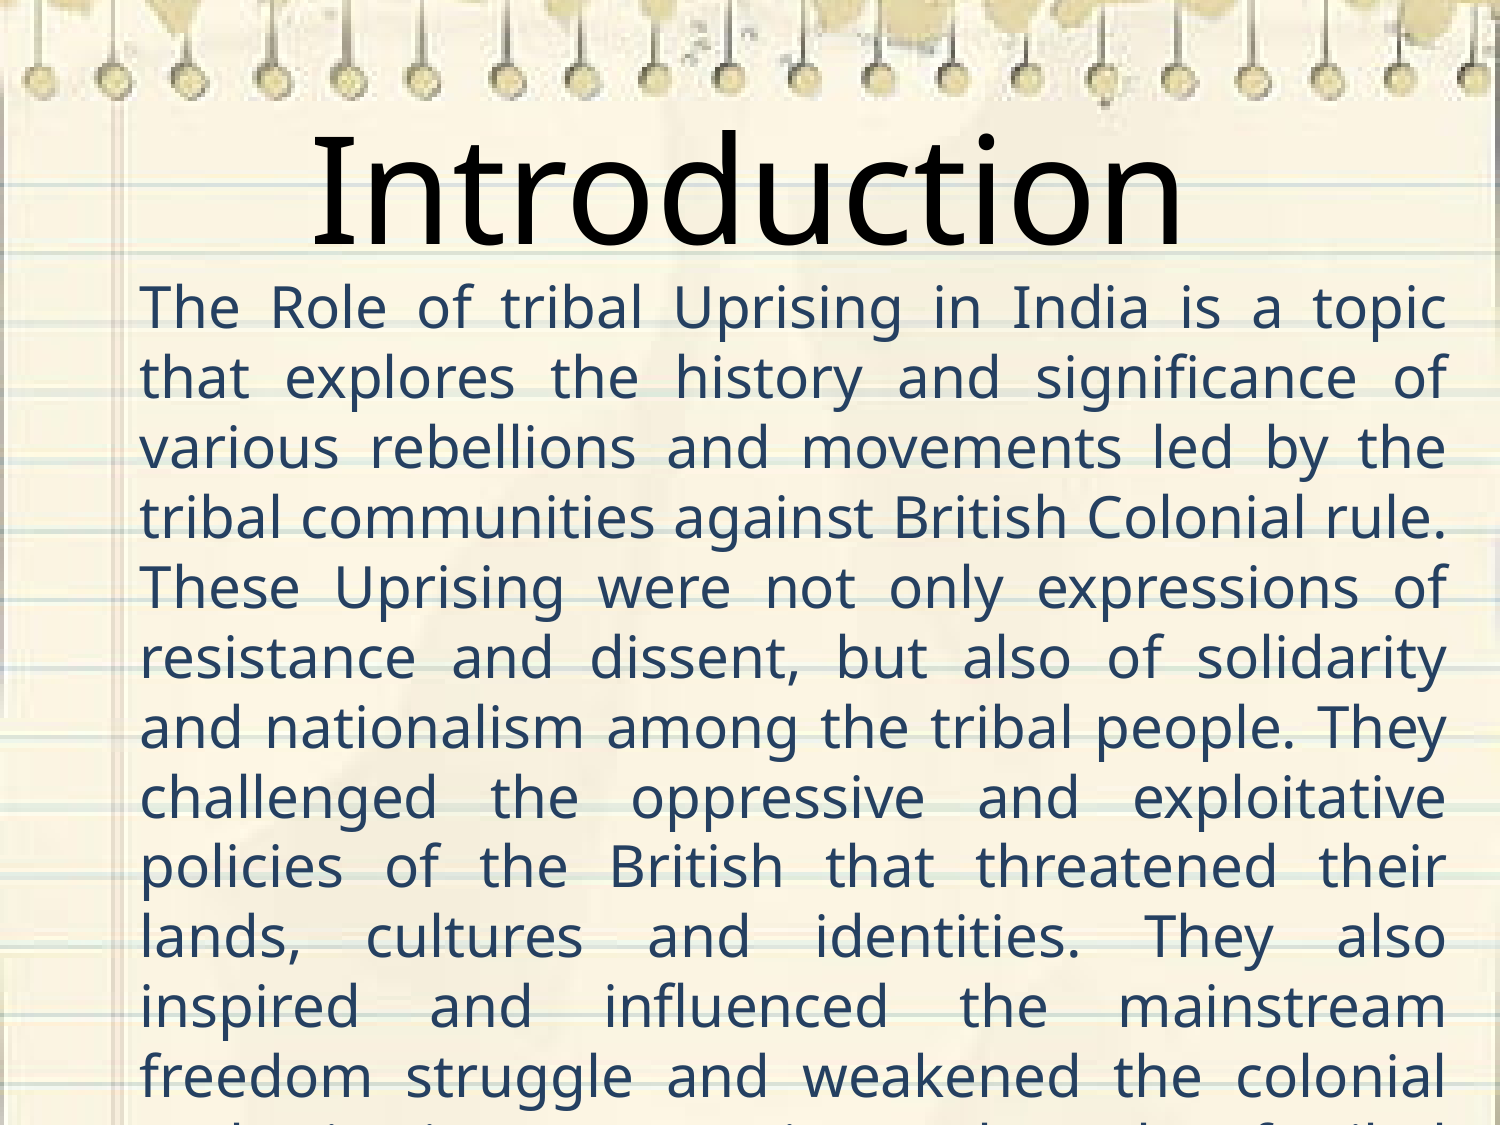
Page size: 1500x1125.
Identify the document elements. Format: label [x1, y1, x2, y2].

text_box [0, 0, 1500, 1125]
